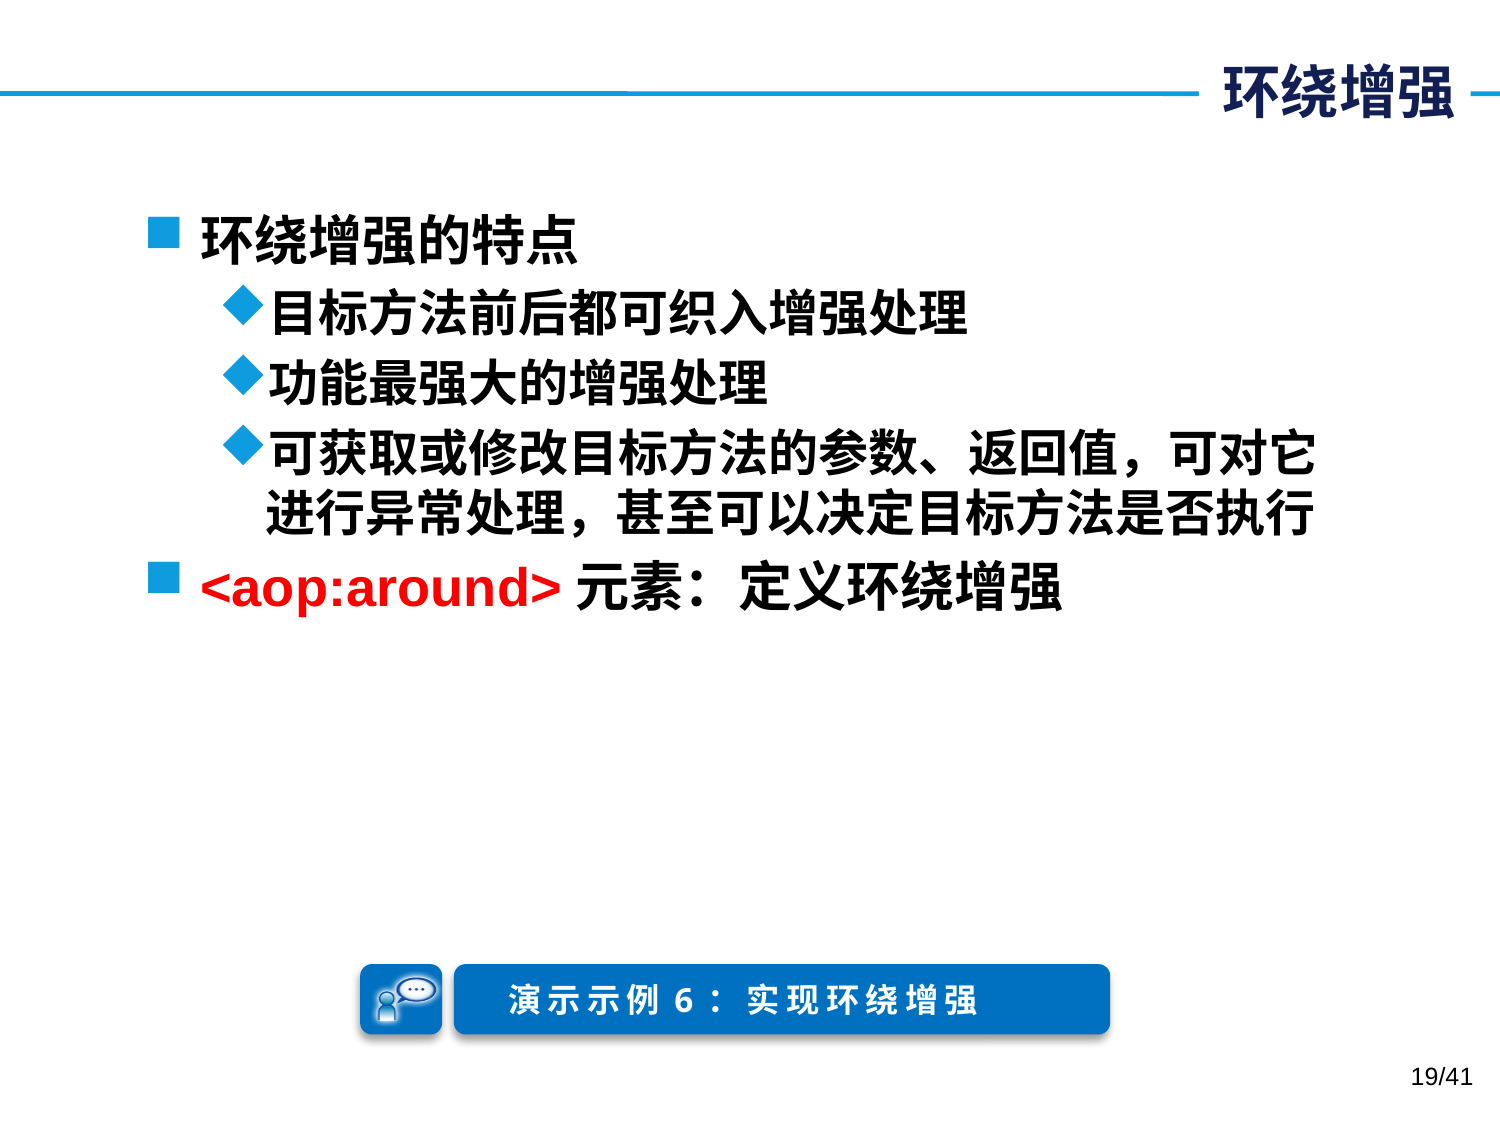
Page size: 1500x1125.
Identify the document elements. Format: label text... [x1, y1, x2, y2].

title 环绕增强 [1198, 46, 1471, 133]
slide_number /41 [1138, 1053, 1489, 1114]
list 环绕增强的特点 目标方法前后都可织入增强处理 功能最强大的增强处理 可获取或修改目标方法的参数、返回值，可对它进行异常处理，甚至可以决定目标方法是否执行 <aop:around>元素：定义环绕增强 [128, 199, 1383, 1043]
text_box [359, 963, 1111, 1035]
